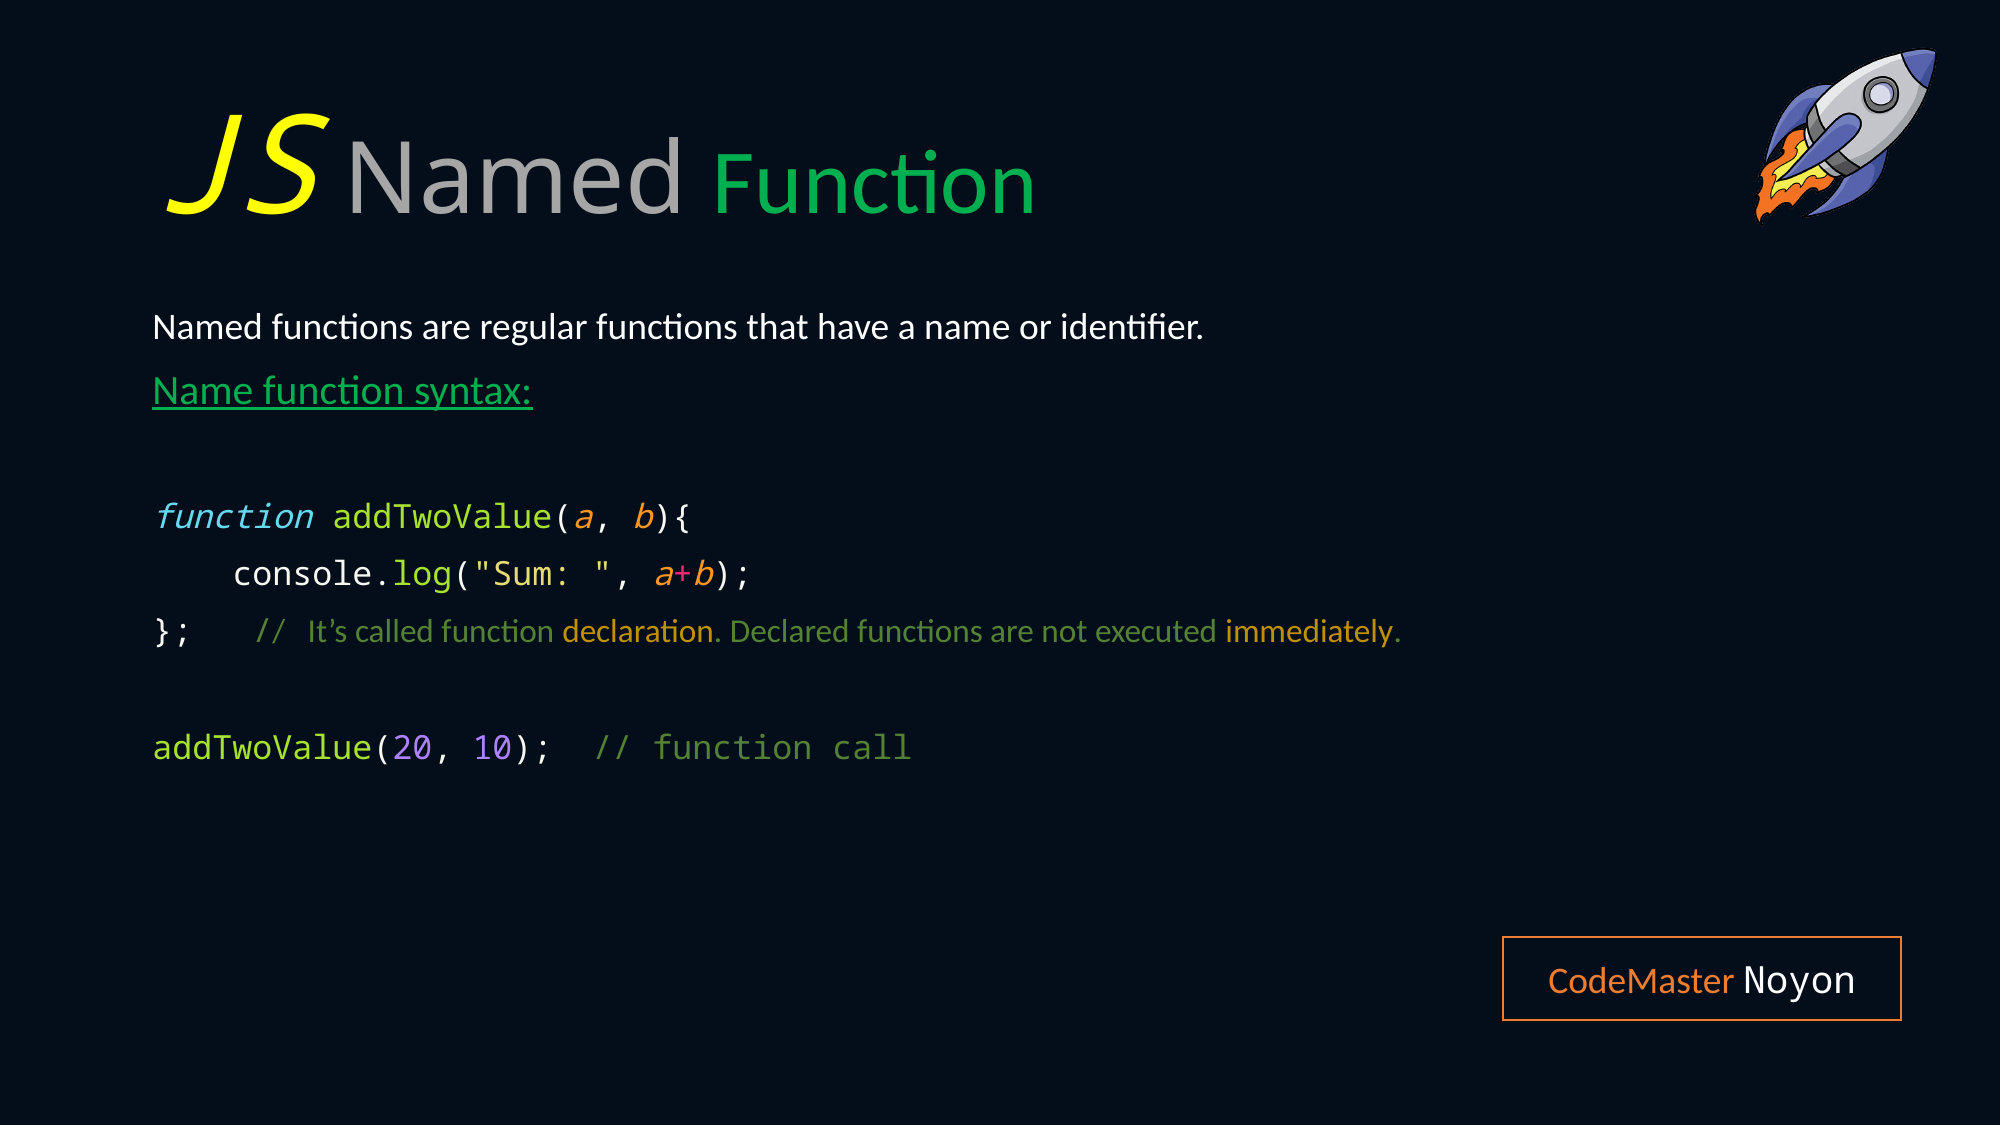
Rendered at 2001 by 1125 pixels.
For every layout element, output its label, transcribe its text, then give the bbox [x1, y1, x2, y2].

title JS Named Function [137, 59, 1863, 278]
list Named functions are regular functions that have a name or identifier. Name function syntax: function addTwoValue(a, b){ console.log("Sum: ", a+b); }; // It’s called function declaration. Declared functions are not executed immediately. addTwoValue(20, 10); // function call [137, 299, 1863, 1094]
text_box CodeMaster Noyon [1502, 936, 1902, 1021]
picture [1743, 36, 1946, 239]
